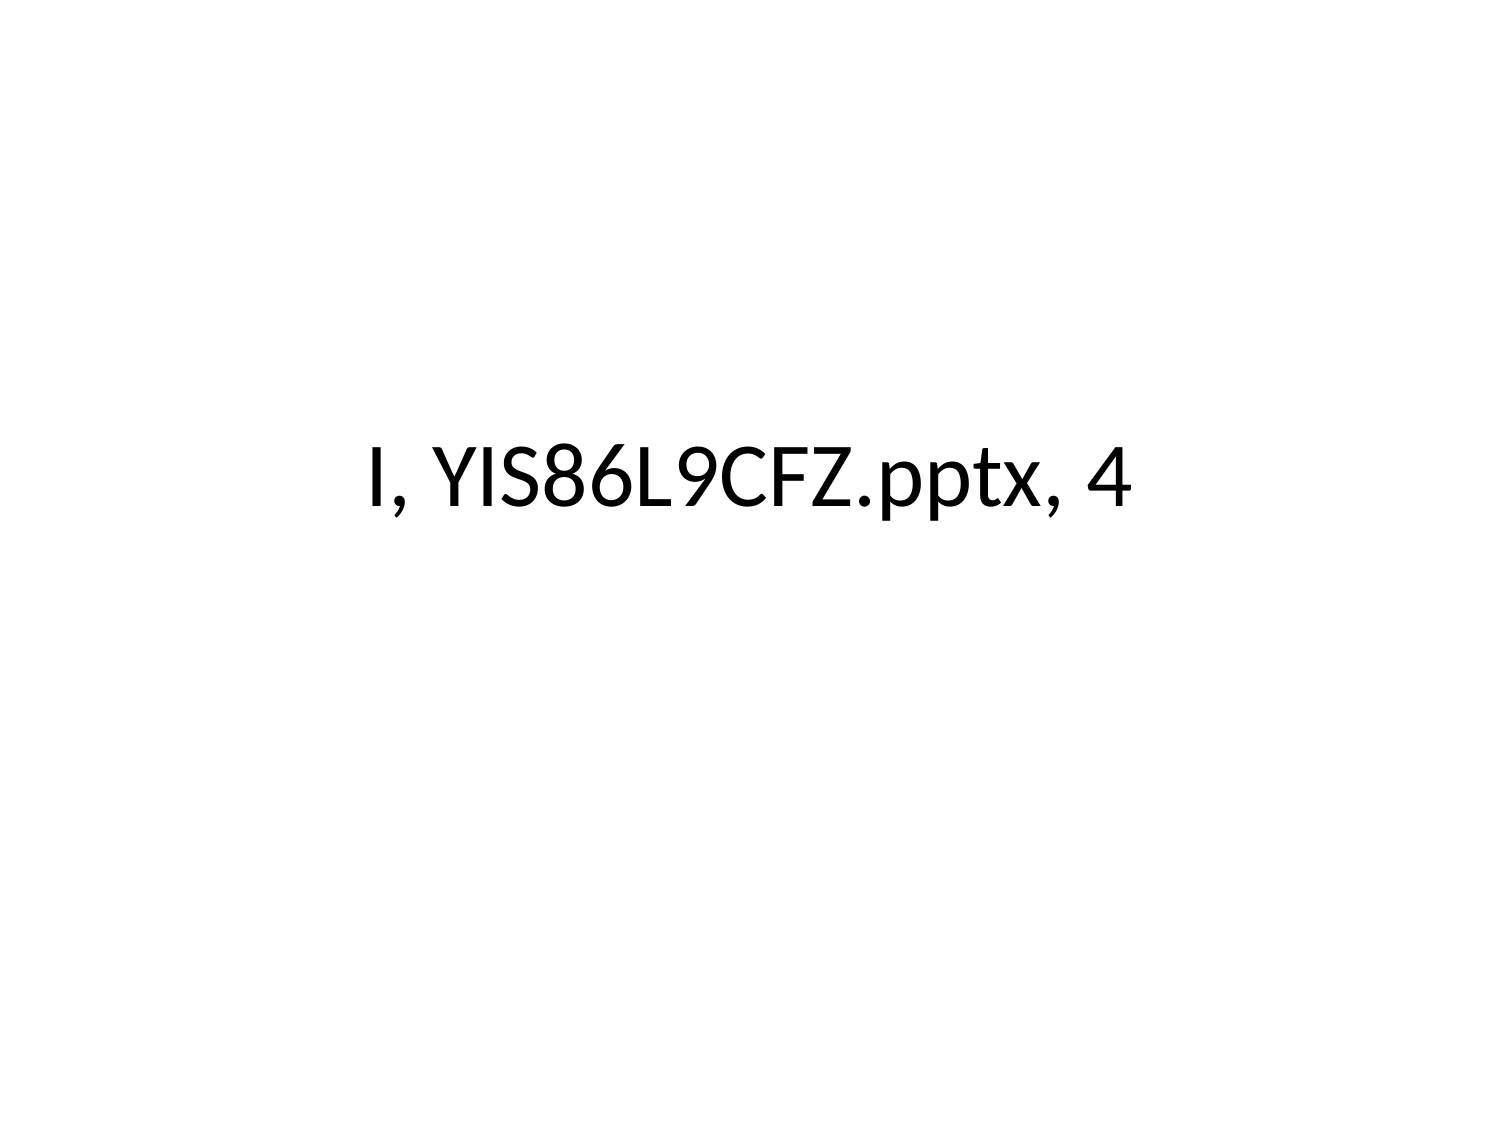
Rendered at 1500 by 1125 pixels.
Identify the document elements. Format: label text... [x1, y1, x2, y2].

title I, YIS86L9CFZ.pptx, 4 [112, 349, 1388, 591]
